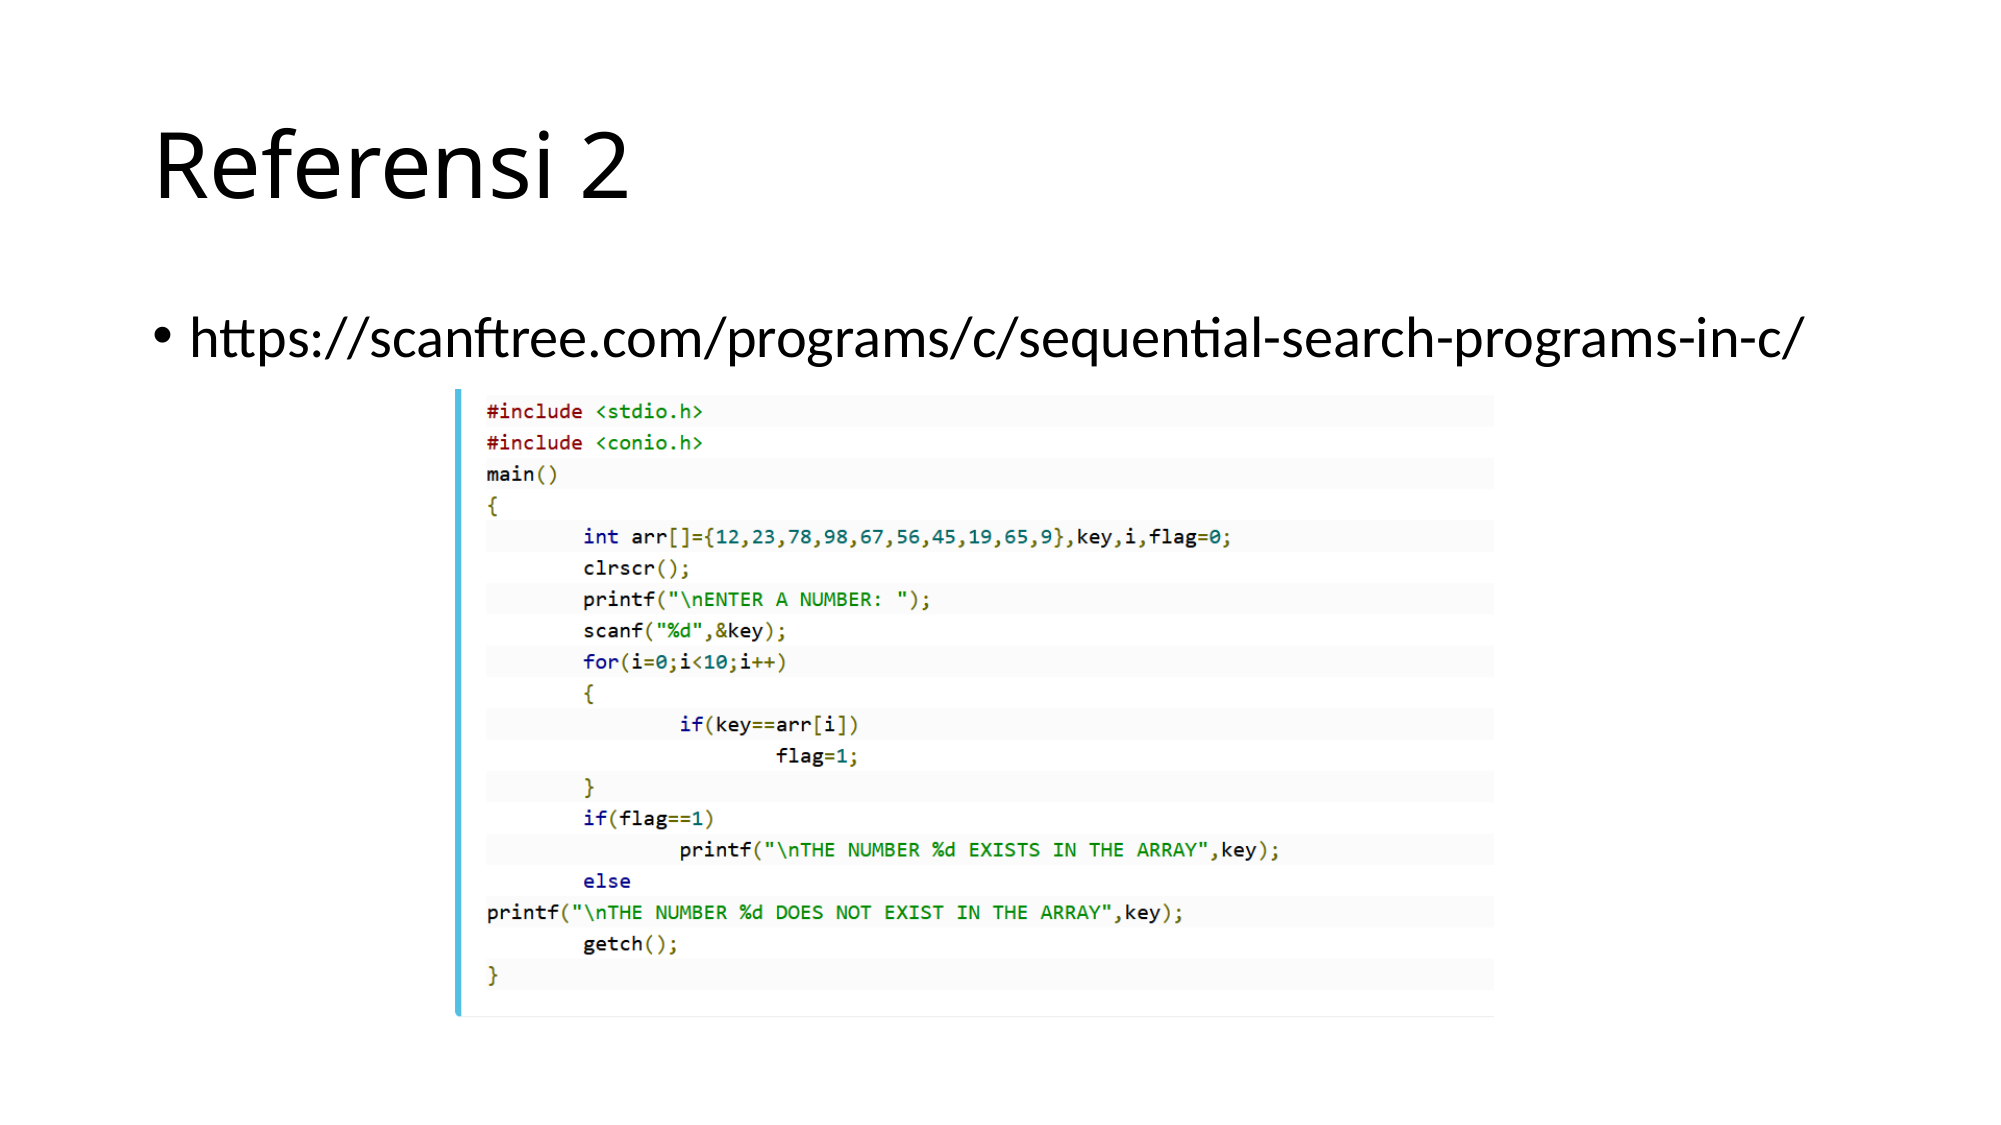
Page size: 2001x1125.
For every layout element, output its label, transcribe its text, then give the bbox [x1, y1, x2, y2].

picture [454, 389, 1494, 1036]
title Referensi 2 [137, 59, 1863, 278]
list https://scanftree.com/programs/c/sequential-search-programs-in-c/ [137, 299, 1863, 1014]
